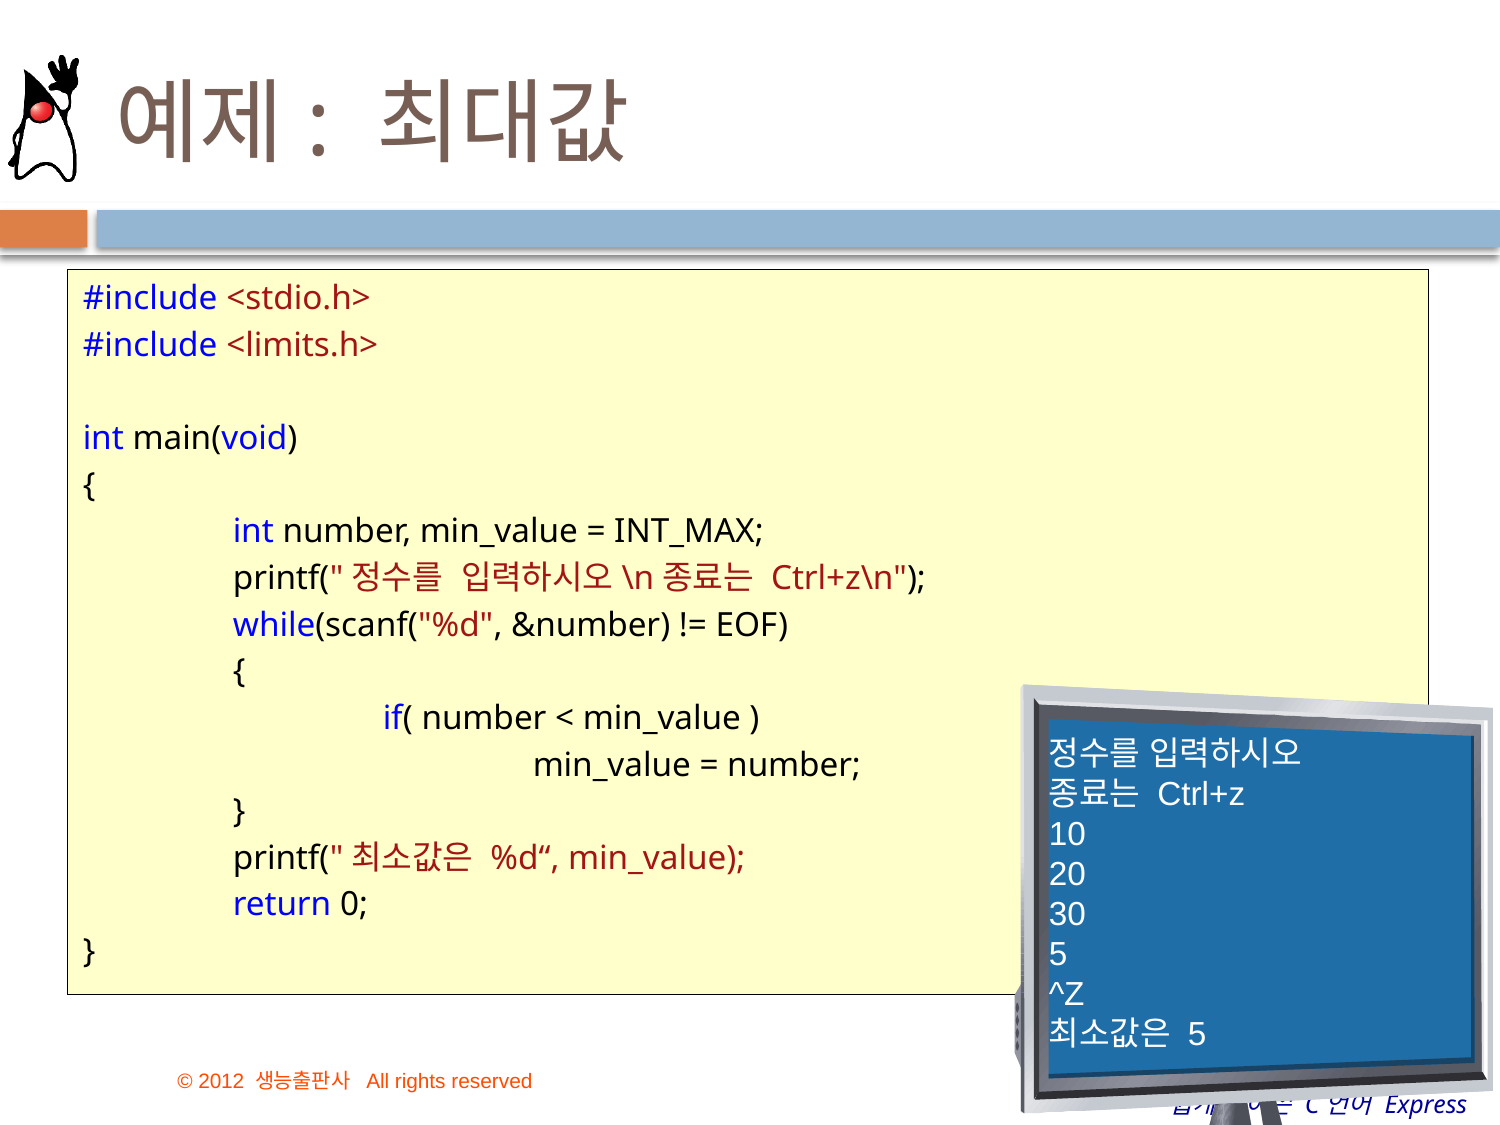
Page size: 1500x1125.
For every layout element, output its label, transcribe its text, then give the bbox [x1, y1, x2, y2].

title 예제: 최대값 [100, 37, 1438, 200]
picture [8, 55, 79, 182]
text_box #include <stdio.h> #include <limits.h> int main(void) { int number, min_value = INT_MAX; printf("정수를 입력하시오\n종료는 Ctrl+z\n"); while(scanf("%d", &number) != EOF) { if( number < min_value ) min_value = number; } printf("최소값은 %d“, min_value); return 0; } [67, 269, 1429, 995]
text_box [1012, 681, 1495, 1125]
